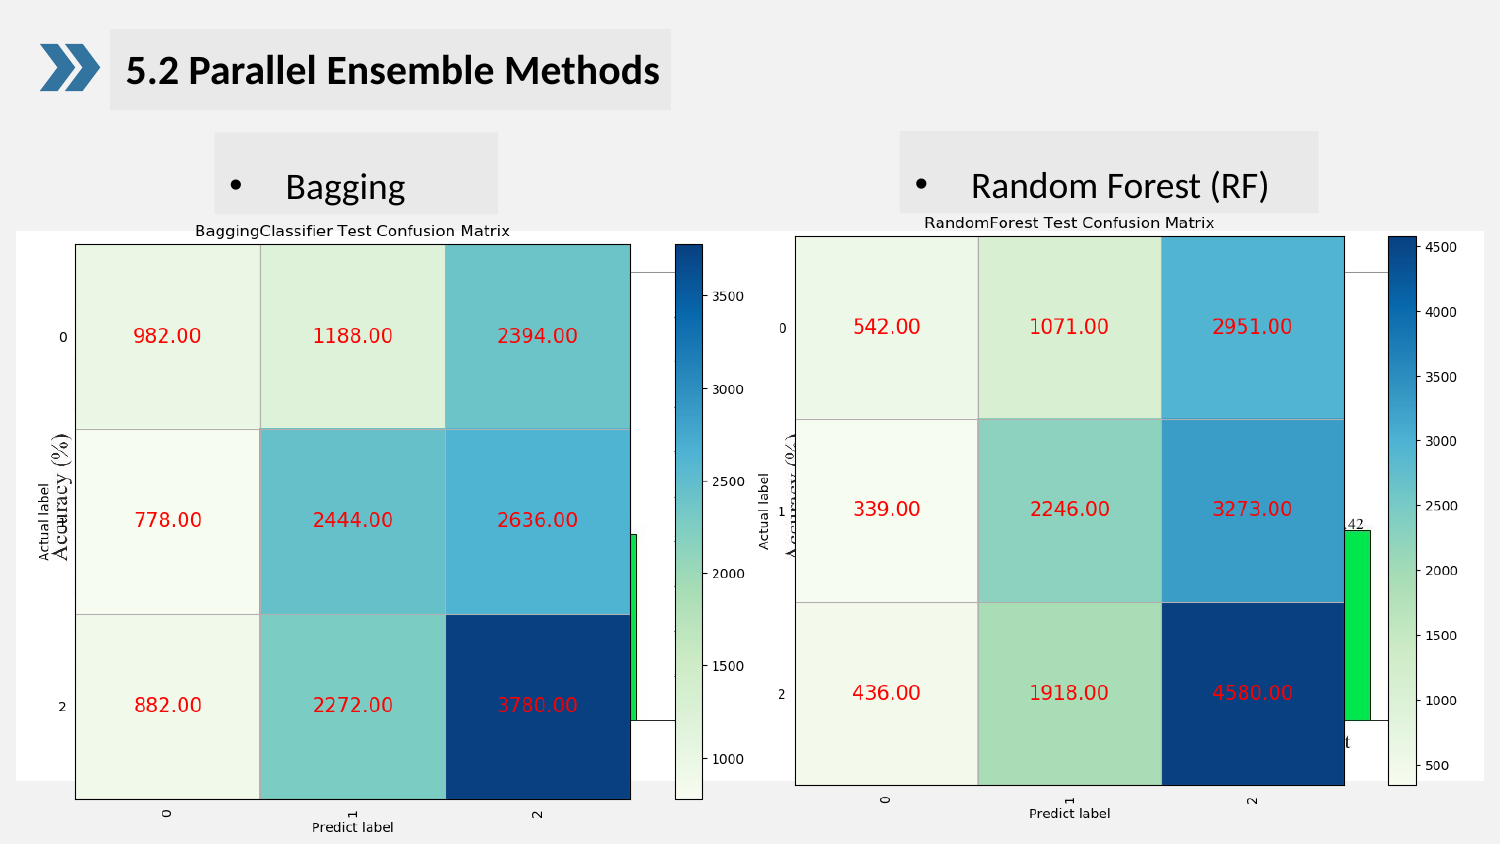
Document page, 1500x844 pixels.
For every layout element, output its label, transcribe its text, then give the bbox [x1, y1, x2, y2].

picture [16, 207, 1484, 844]
text_box Random Forest (RF) [899, 131, 1319, 207]
text_box 5.2 Parallel Ensemble Methods [110, 36, 701, 151]
picture [110, 29, 671, 110]
text_box Bagging [214, 132, 498, 215]
